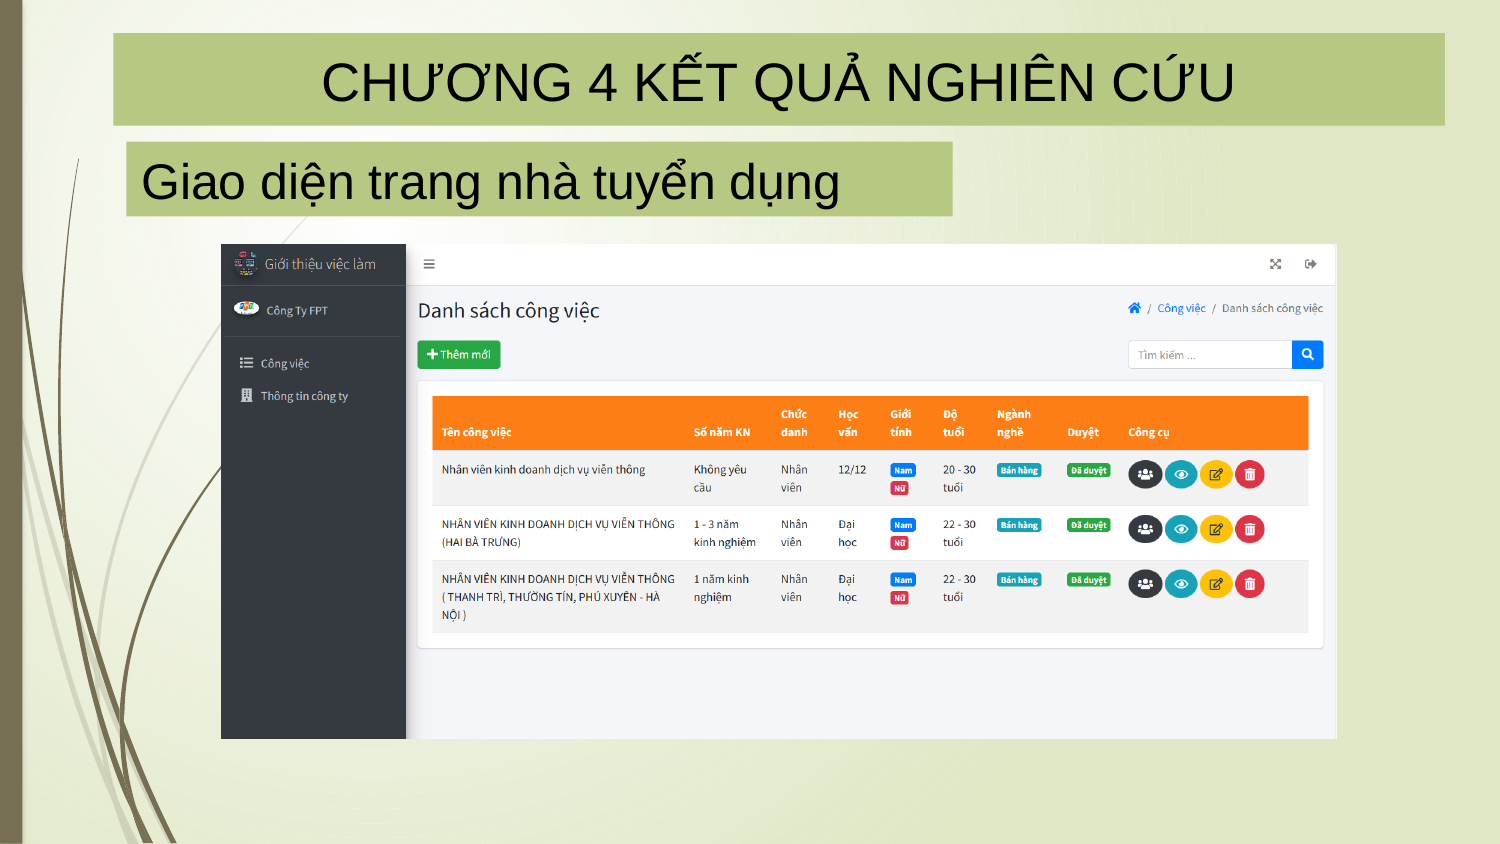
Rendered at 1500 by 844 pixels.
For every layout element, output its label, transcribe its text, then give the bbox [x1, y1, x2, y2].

text_box CHƯƠNG 4 KẾT QUẢ NGHIÊN CỨU [113, 33, 1445, 126]
text_box Giao diện trang nhà tuyển dụng [126, 141, 953, 217]
picture [221, 244, 1338, 739]
